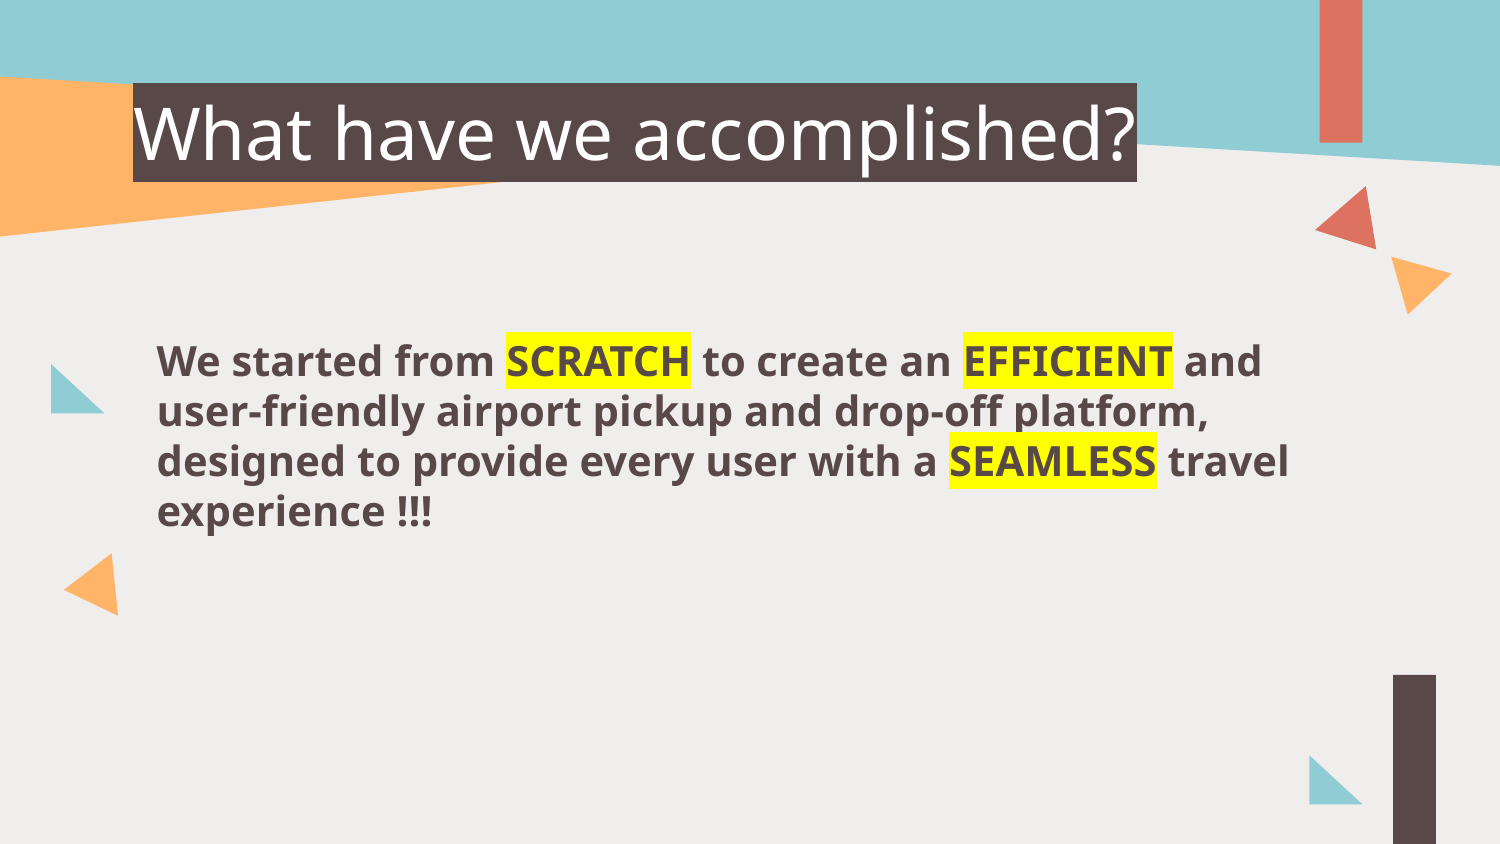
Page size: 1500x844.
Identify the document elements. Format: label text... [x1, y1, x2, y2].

subtitle We started from SCRATCH to create an EFFICIENT and user-friendly airport pickup and drop-off platform, designed to provide every user with a SEAMLESS travel experience !!! [141, 319, 1359, 792]
title What have we accomplished? [118, 72, 1382, 178]
